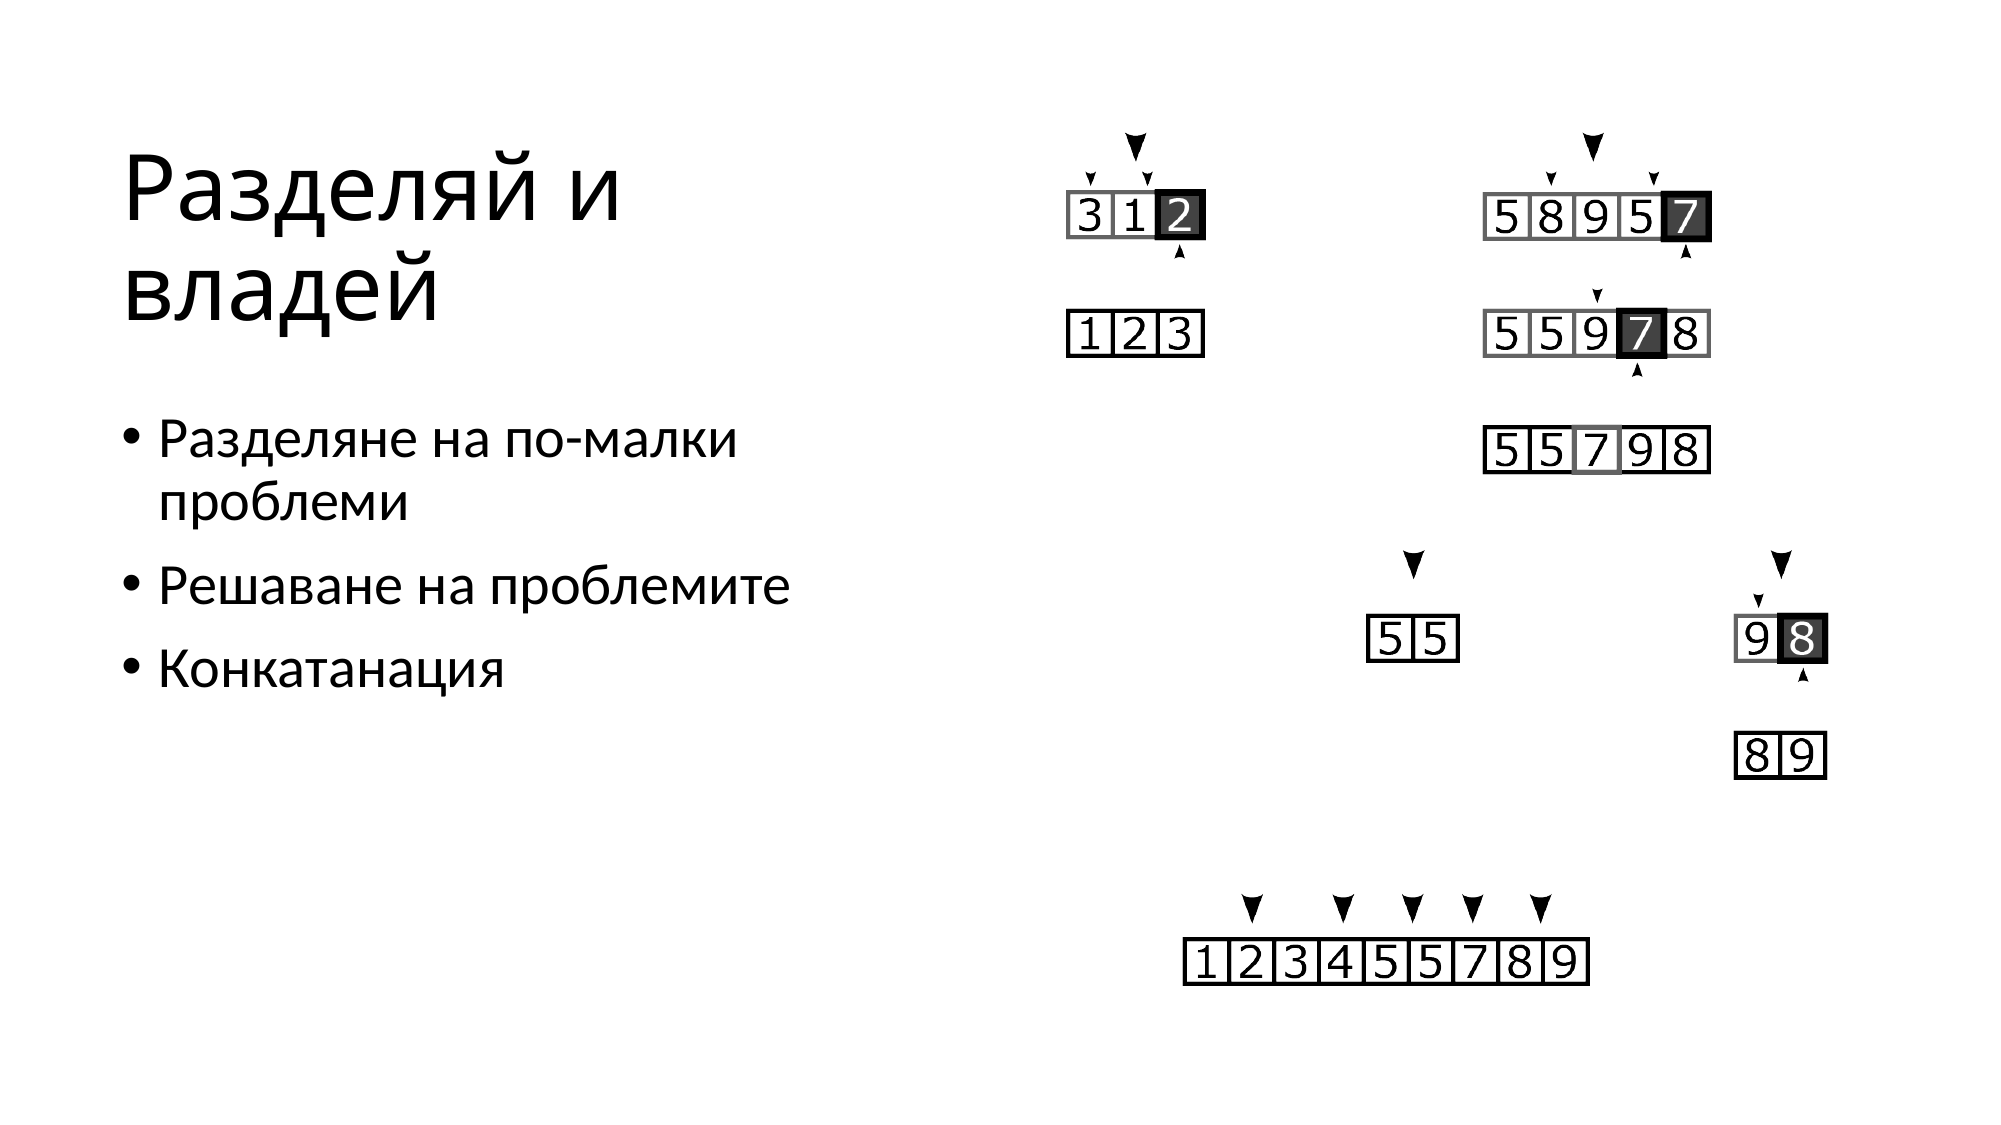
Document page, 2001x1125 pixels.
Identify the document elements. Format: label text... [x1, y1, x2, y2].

list Разделяне на по-малки проблеми Решаване на проблемите Конкатанация [106, 399, 948, 1021]
title Разделяй и владей [106, 103, 948, 379]
picture [999, 104, 1895, 1020]
